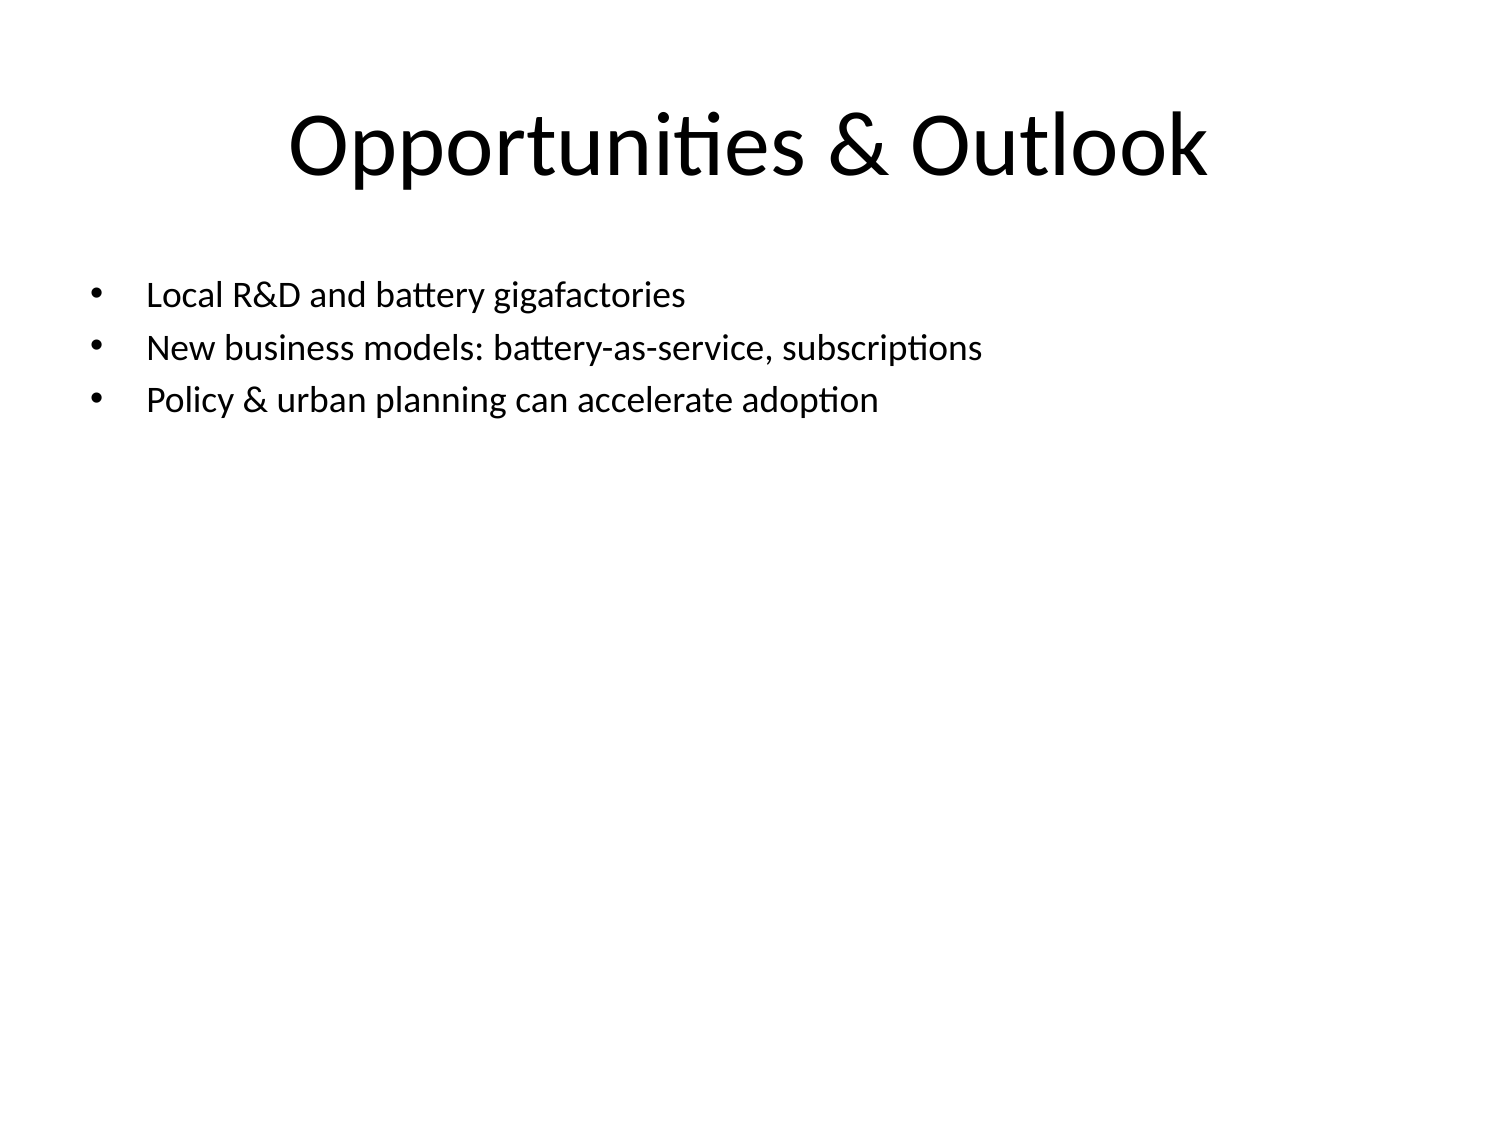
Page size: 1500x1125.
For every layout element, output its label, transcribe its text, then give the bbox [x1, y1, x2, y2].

list Local R&D and battery gigafactories New business models: battery-as-service, subscriptions Policy & urban planning can accelerate adoption [75, 262, 1425, 1005]
title Opportunities & Outlook [75, 45, 1425, 233]
